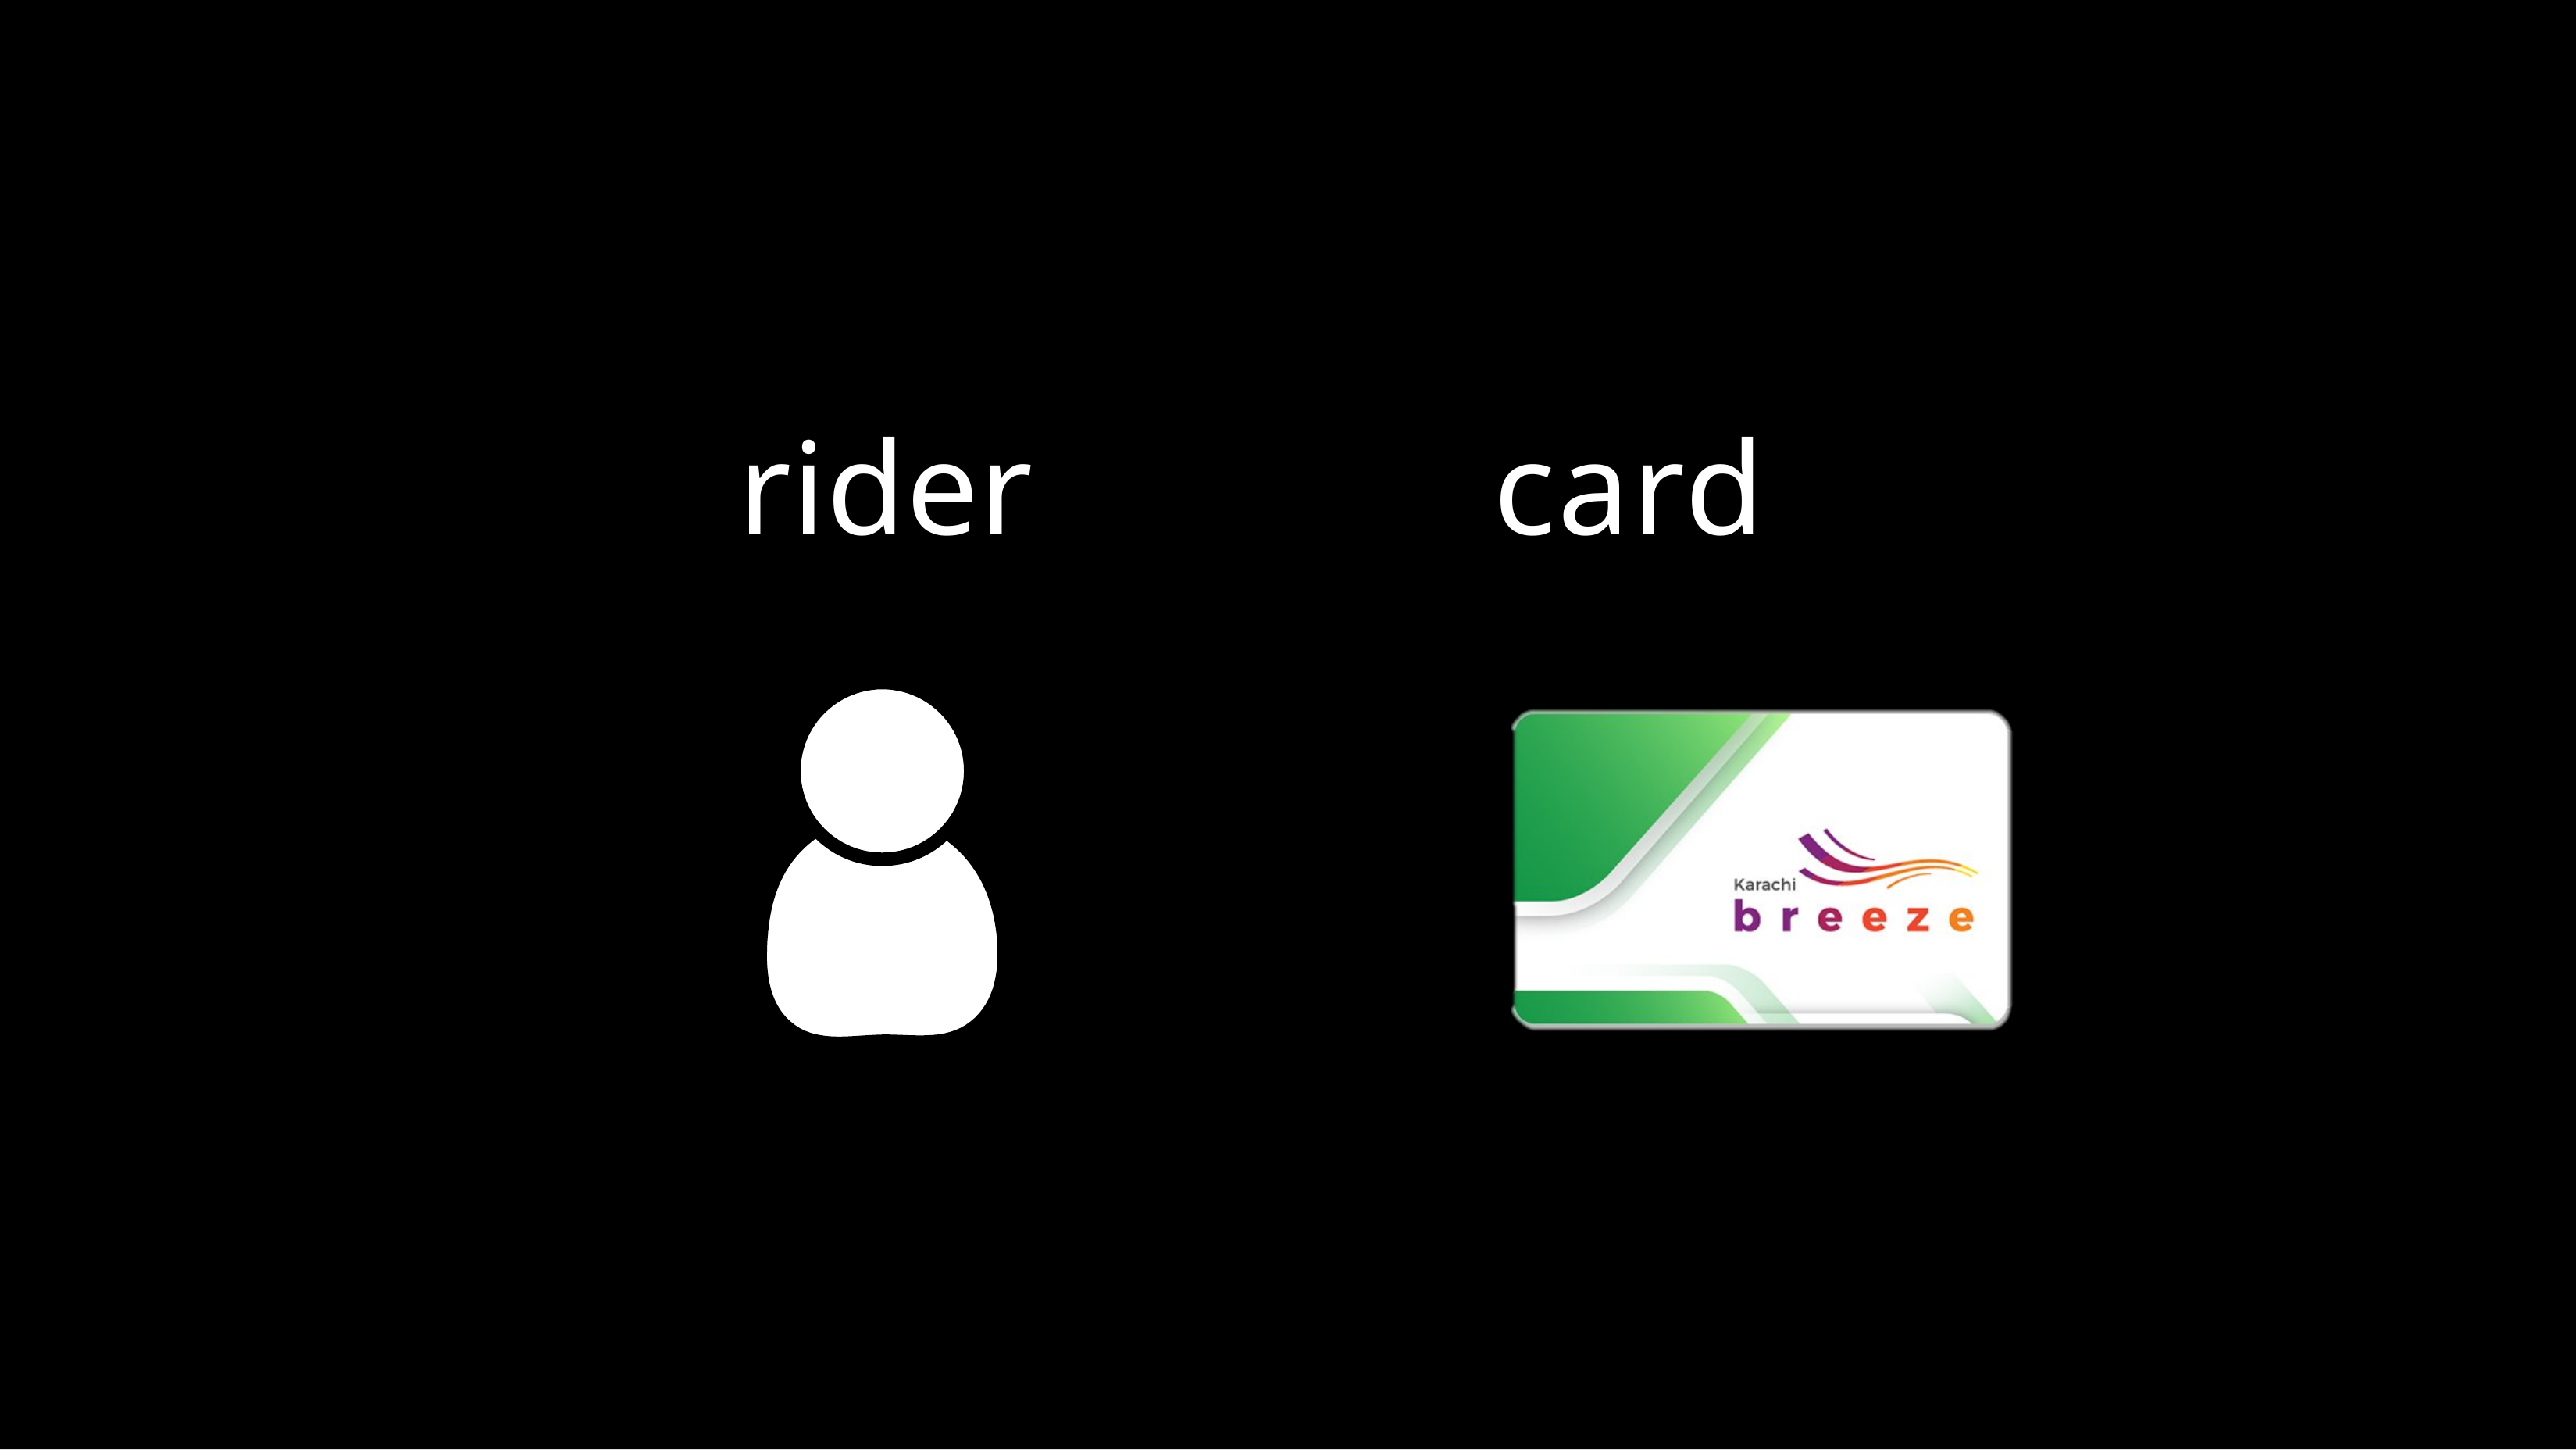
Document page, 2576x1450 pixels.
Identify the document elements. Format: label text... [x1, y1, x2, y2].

title card [1491, 404, 1782, 648]
text_box rider [736, 404, 1047, 561]
picture [1491, 682, 2030, 1056]
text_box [753, 675, 1011, 1051]
